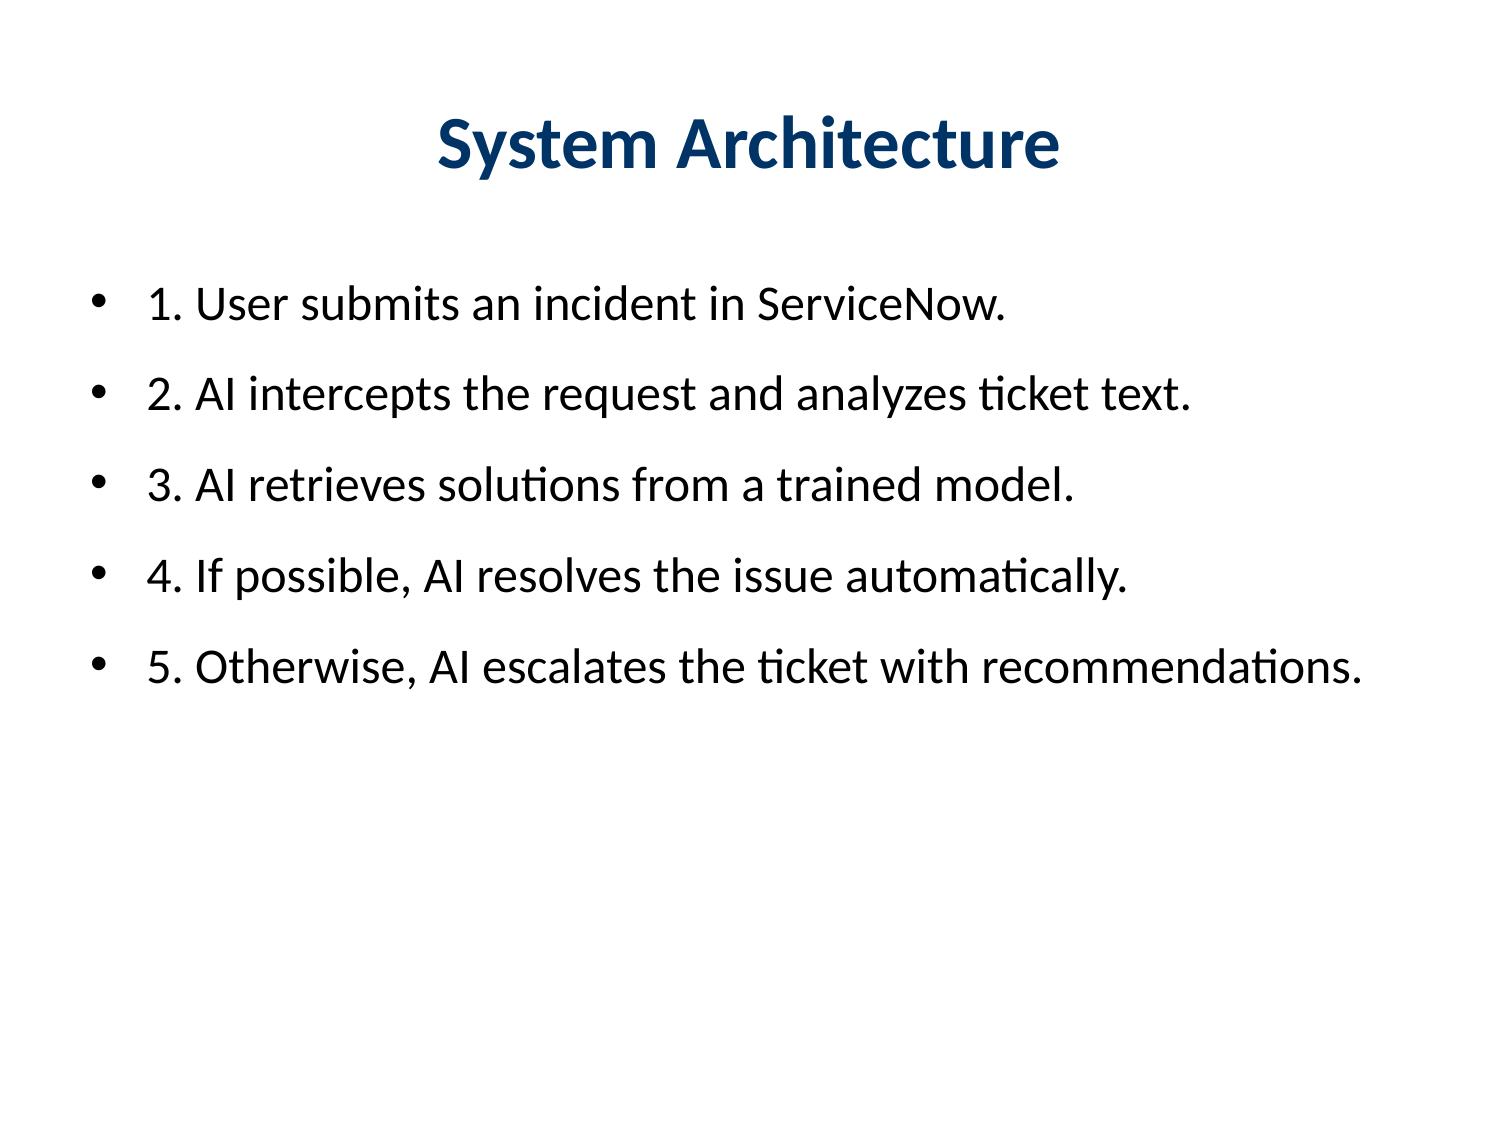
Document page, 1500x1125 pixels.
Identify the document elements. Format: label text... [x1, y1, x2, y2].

list 1. User submits an incident in ServiceNow. 2. AI intercepts the request and analyzes ticket text. 3. AI retrieves solutions from a trained model. 4. If possible, AI resolves the issue automatically. 5. Otherwise, AI escalates the ticket with recommendations. [75, 262, 1425, 1005]
title System Architecture [75, 45, 1425, 233]
